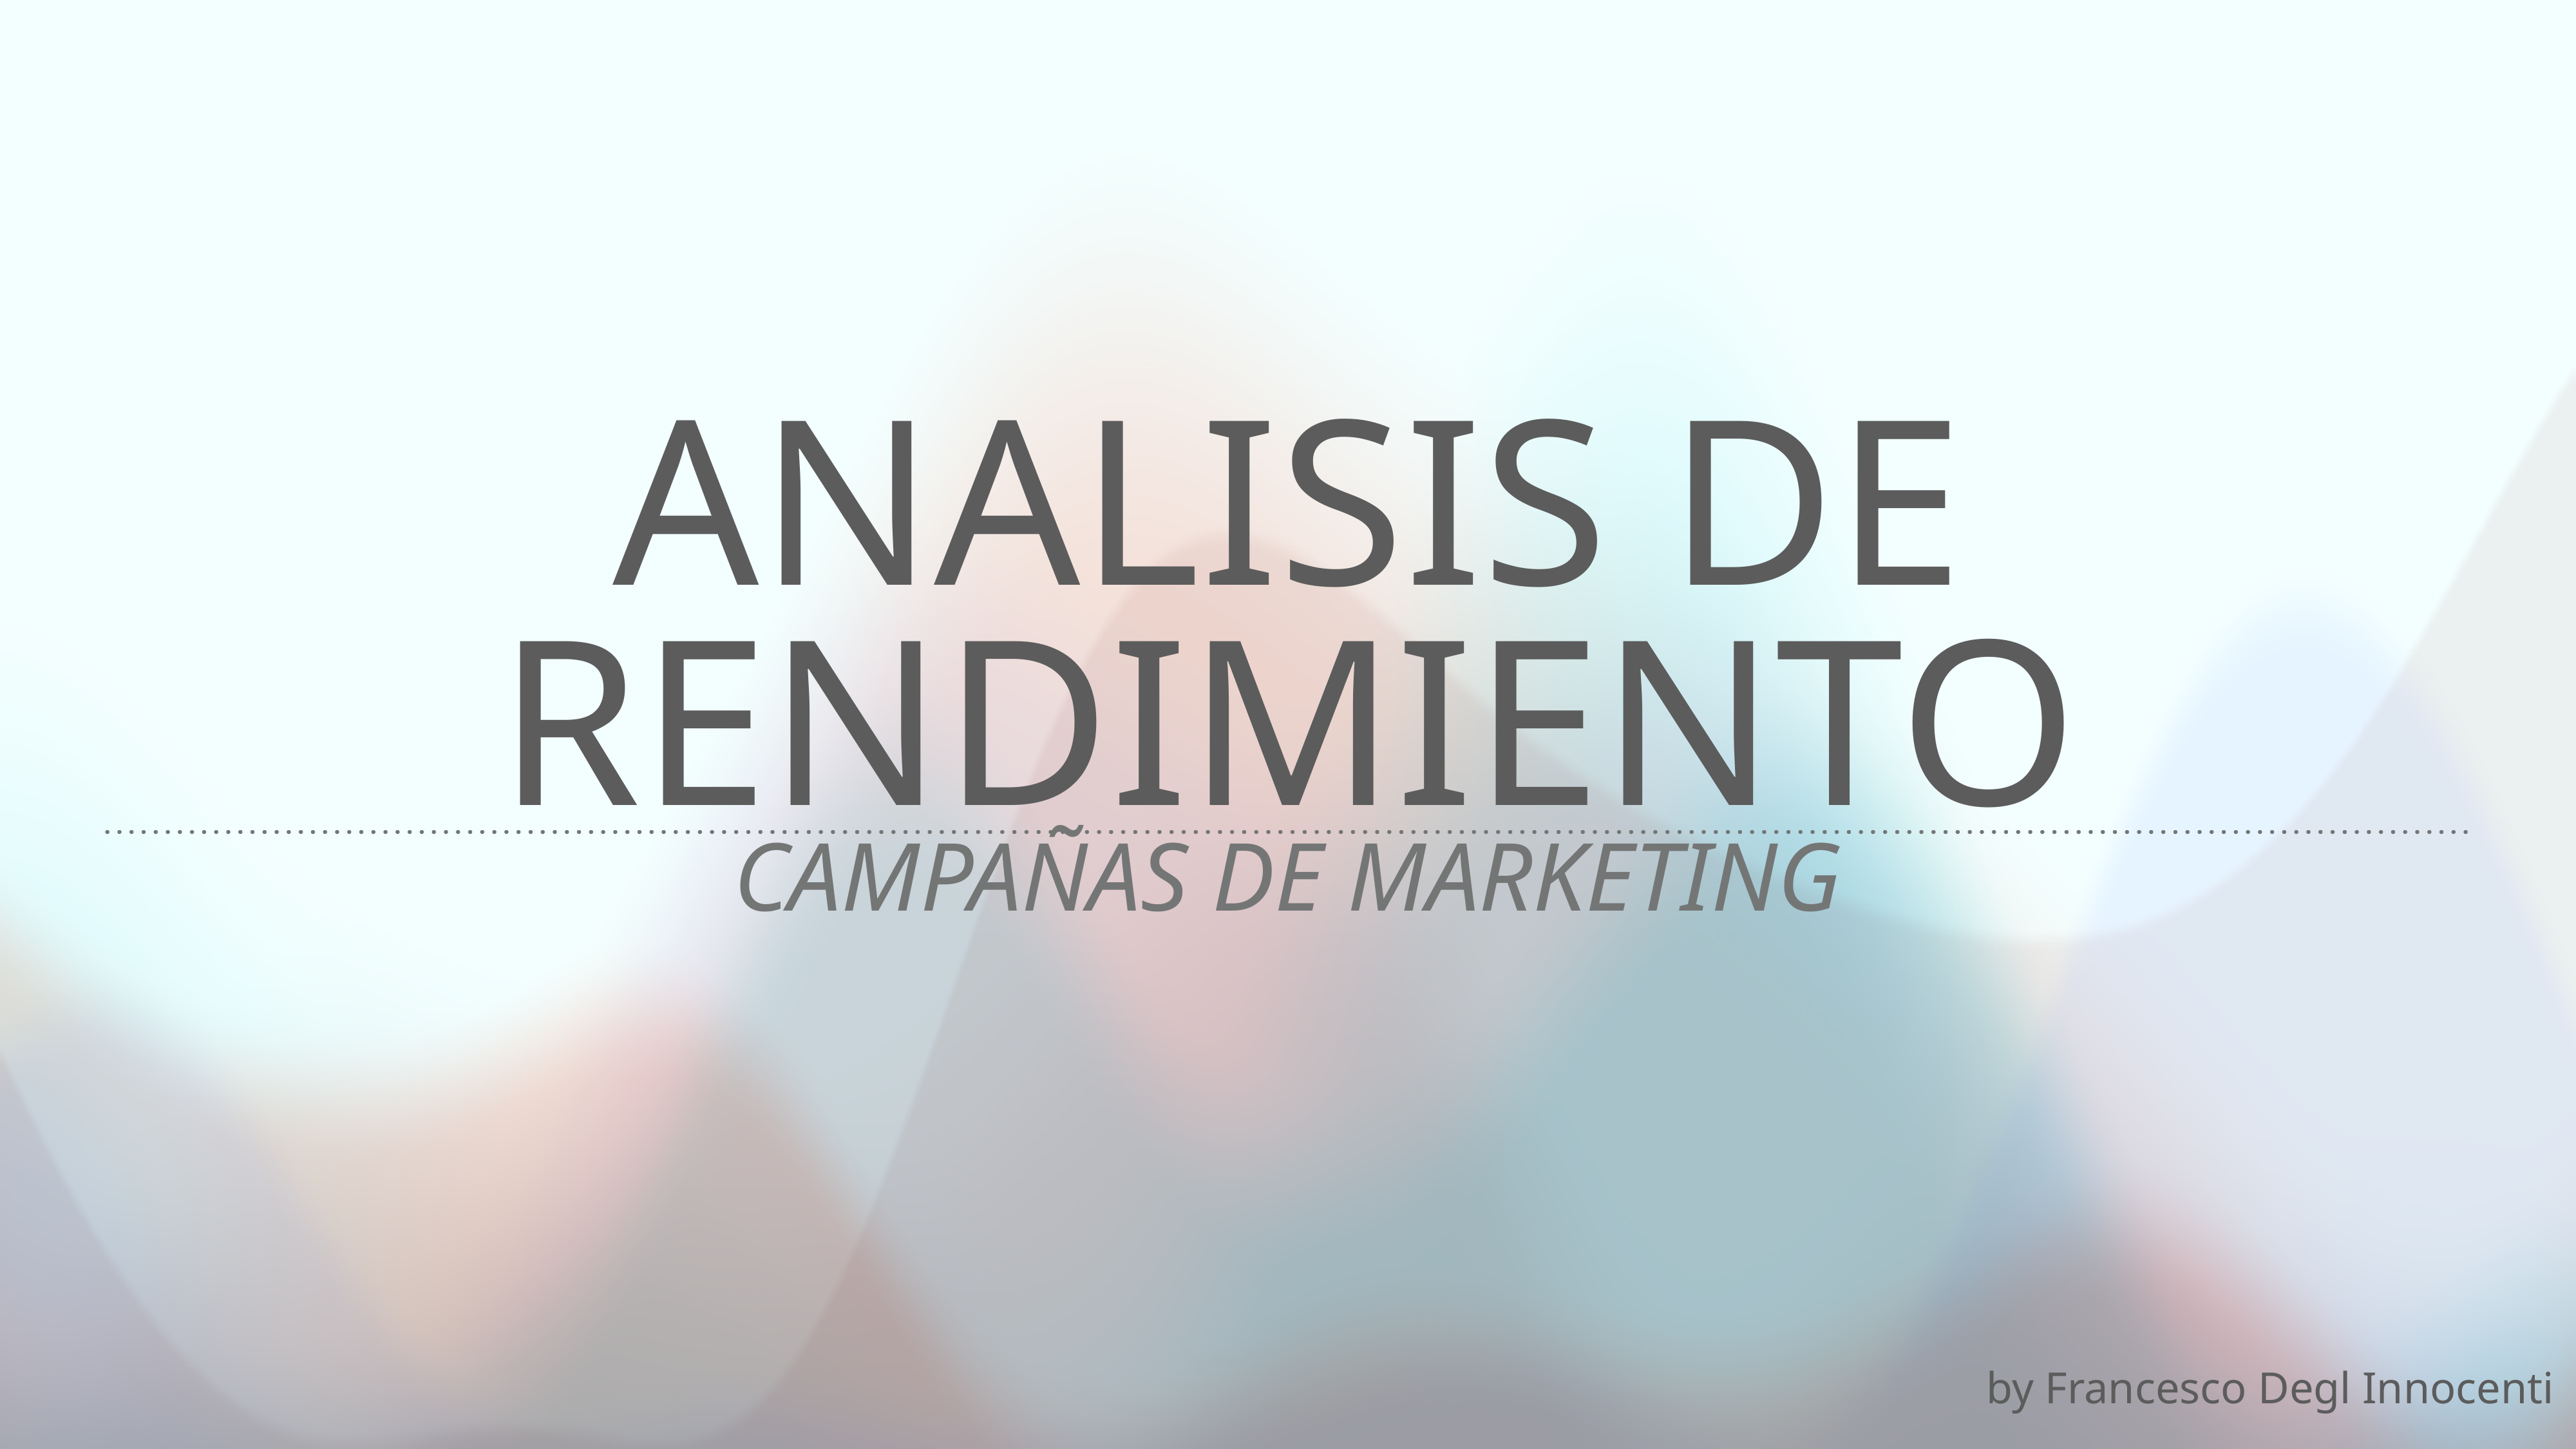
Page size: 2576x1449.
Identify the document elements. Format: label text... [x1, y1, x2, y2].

title ANALISIS DE RENDIMIENTO [107, 107, 2469, 842]
picture [0, 0, 2576, 1449]
subtitle CAMPAÑAS DE MARKETING [107, 842, 2469, 1329]
text_box by Francesco Degl Innocenti [1981, 1355, 2561, 1417]
